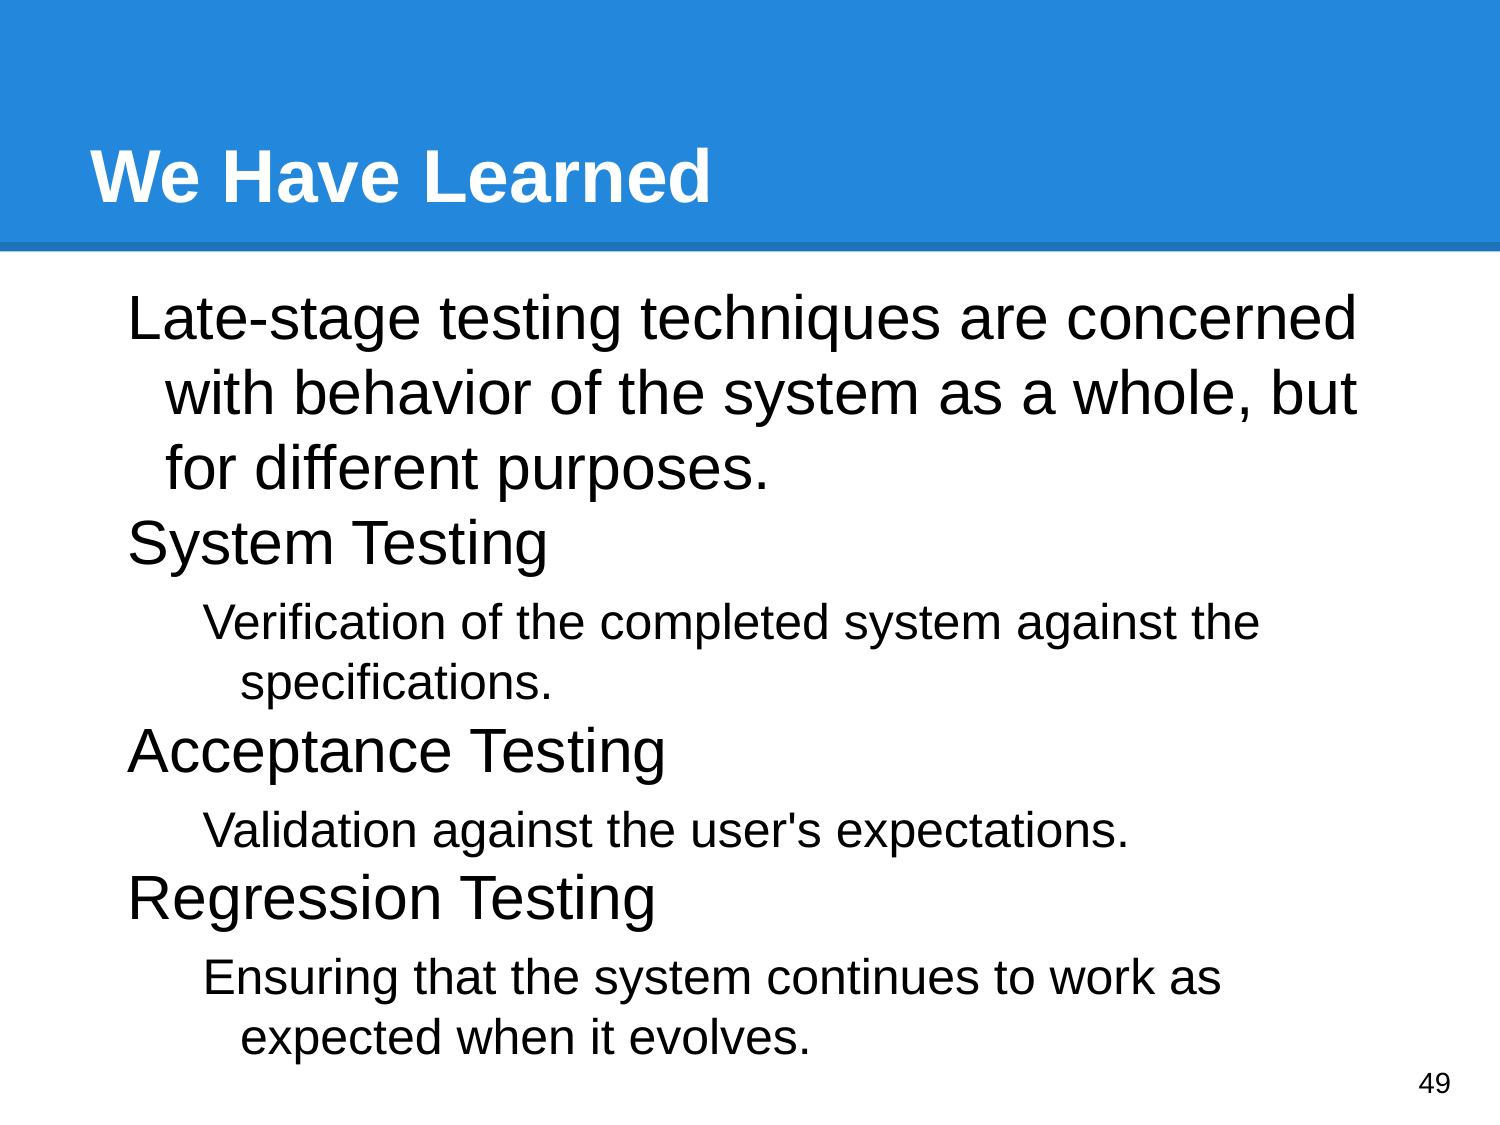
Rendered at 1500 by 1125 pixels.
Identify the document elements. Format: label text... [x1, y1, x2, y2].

slide_number ‹#› [1403, 1038, 1494, 1125]
title We Have Learned [75, 45, 1425, 233]
list Late-stage testing techniques are concerned with behavior of the system as a whole, but for different purposes. System Testing Verification of the completed system against the specifications. Acceptance Testing Validation against the user's expectations. Regression Testing Ensuring that the system continues to work as expected when it evolves. [75, 262, 1425, 1078]
